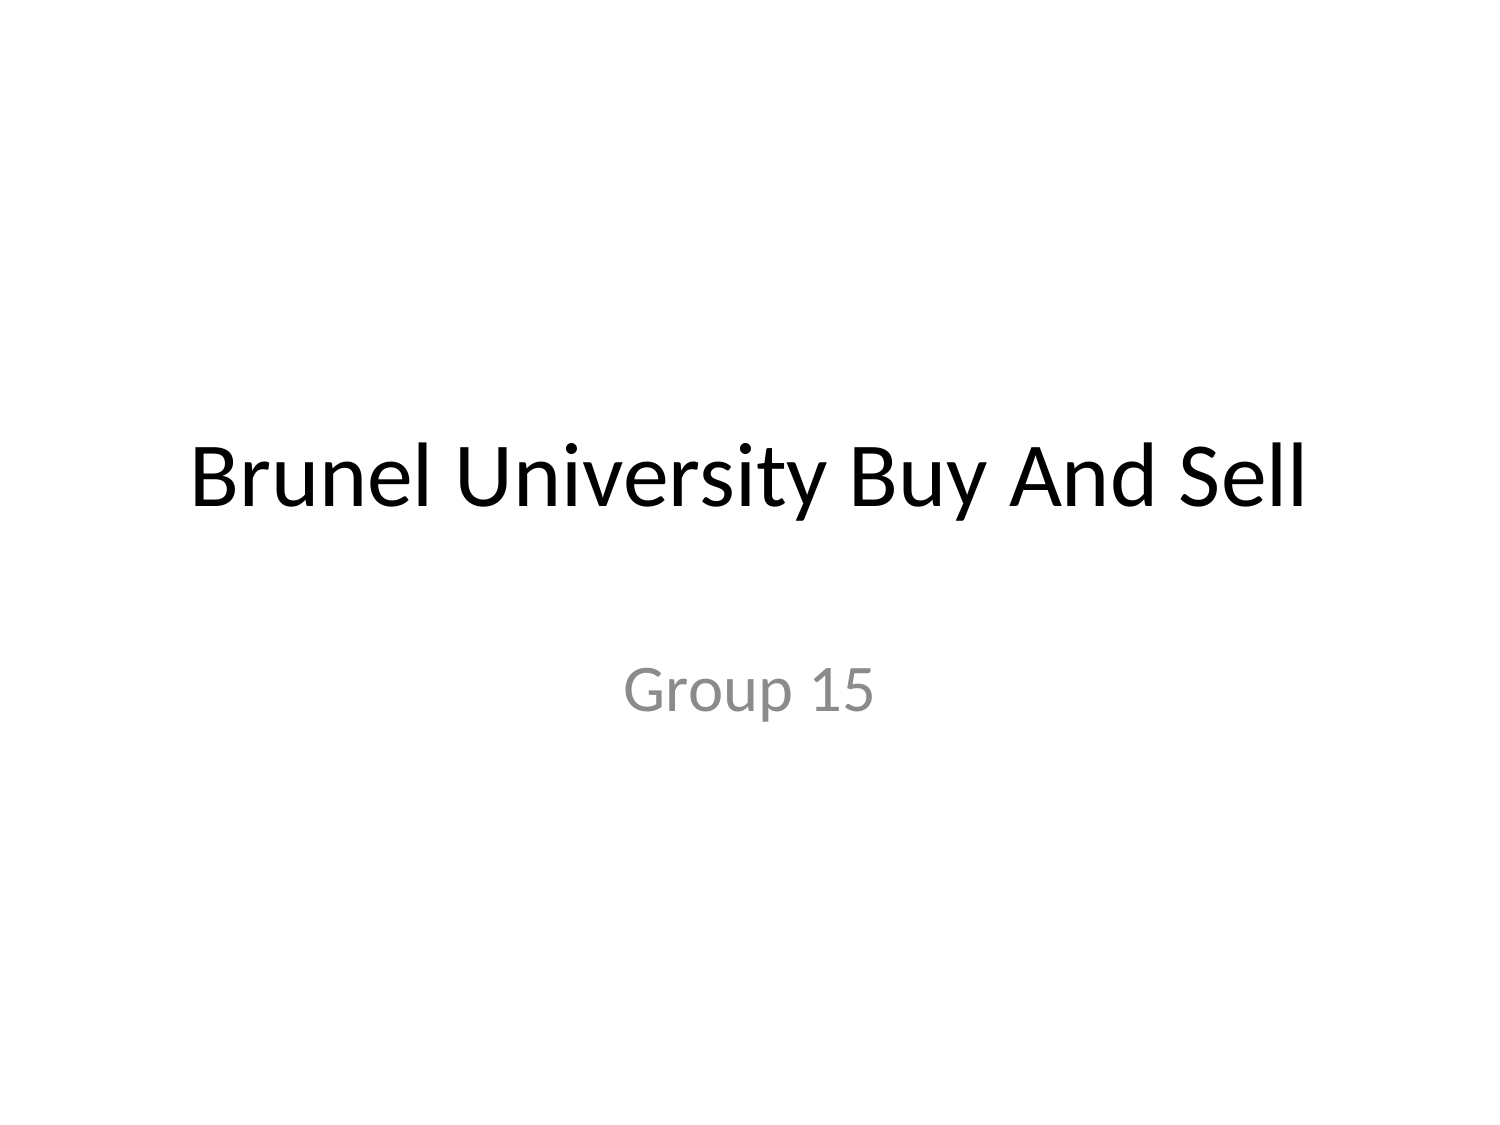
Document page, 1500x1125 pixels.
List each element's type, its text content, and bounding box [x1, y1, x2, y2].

title Brunel University Buy And Sell [112, 349, 1388, 591]
subtitle Group 15 [225, 637, 1275, 925]
